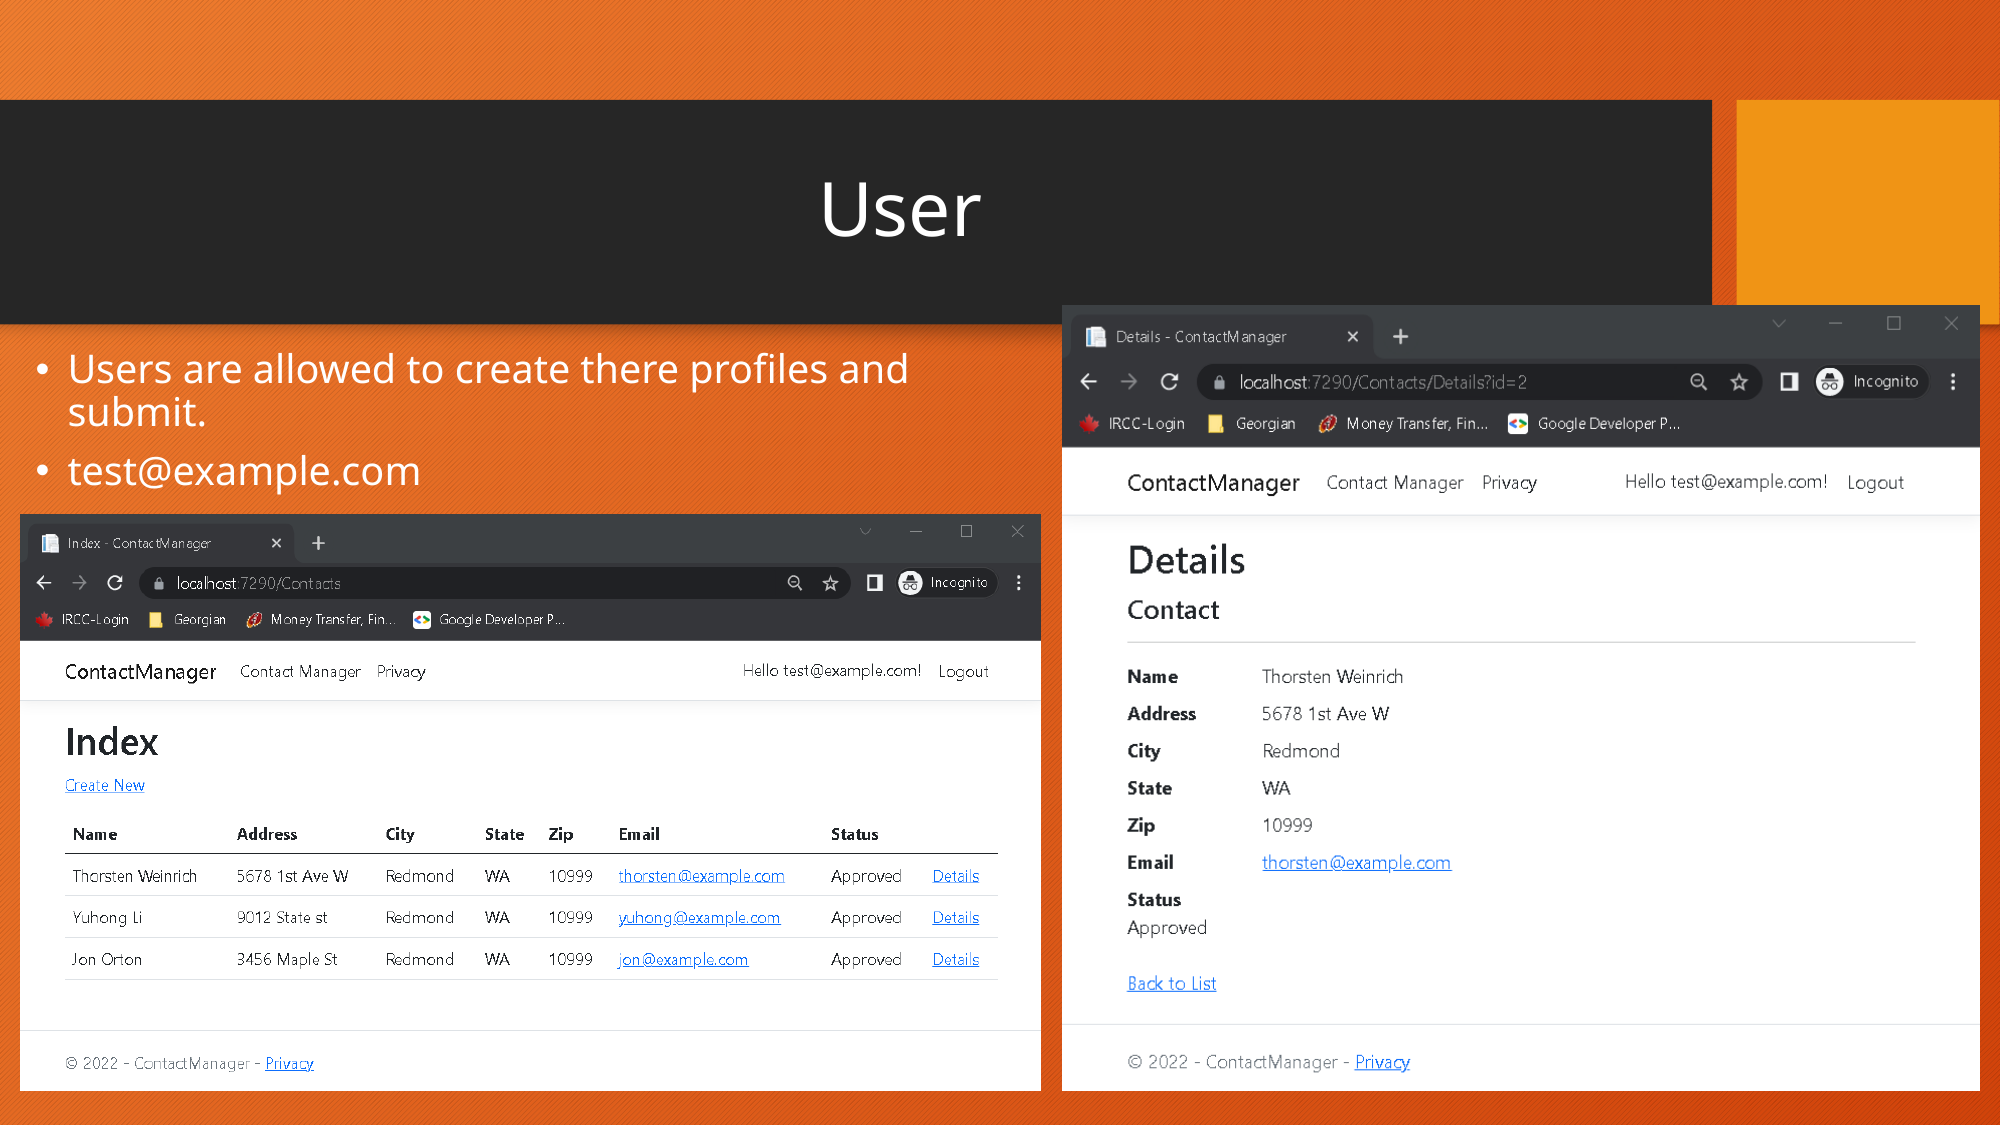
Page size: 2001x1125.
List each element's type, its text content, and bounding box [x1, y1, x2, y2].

title User [111, 123, 1689, 301]
picture [20, 514, 1041, 1092]
picture [0, 305, 2000, 1092]
list Users are allowed to create there profiles and submit. test@example.com [20, 342, 1041, 504]
